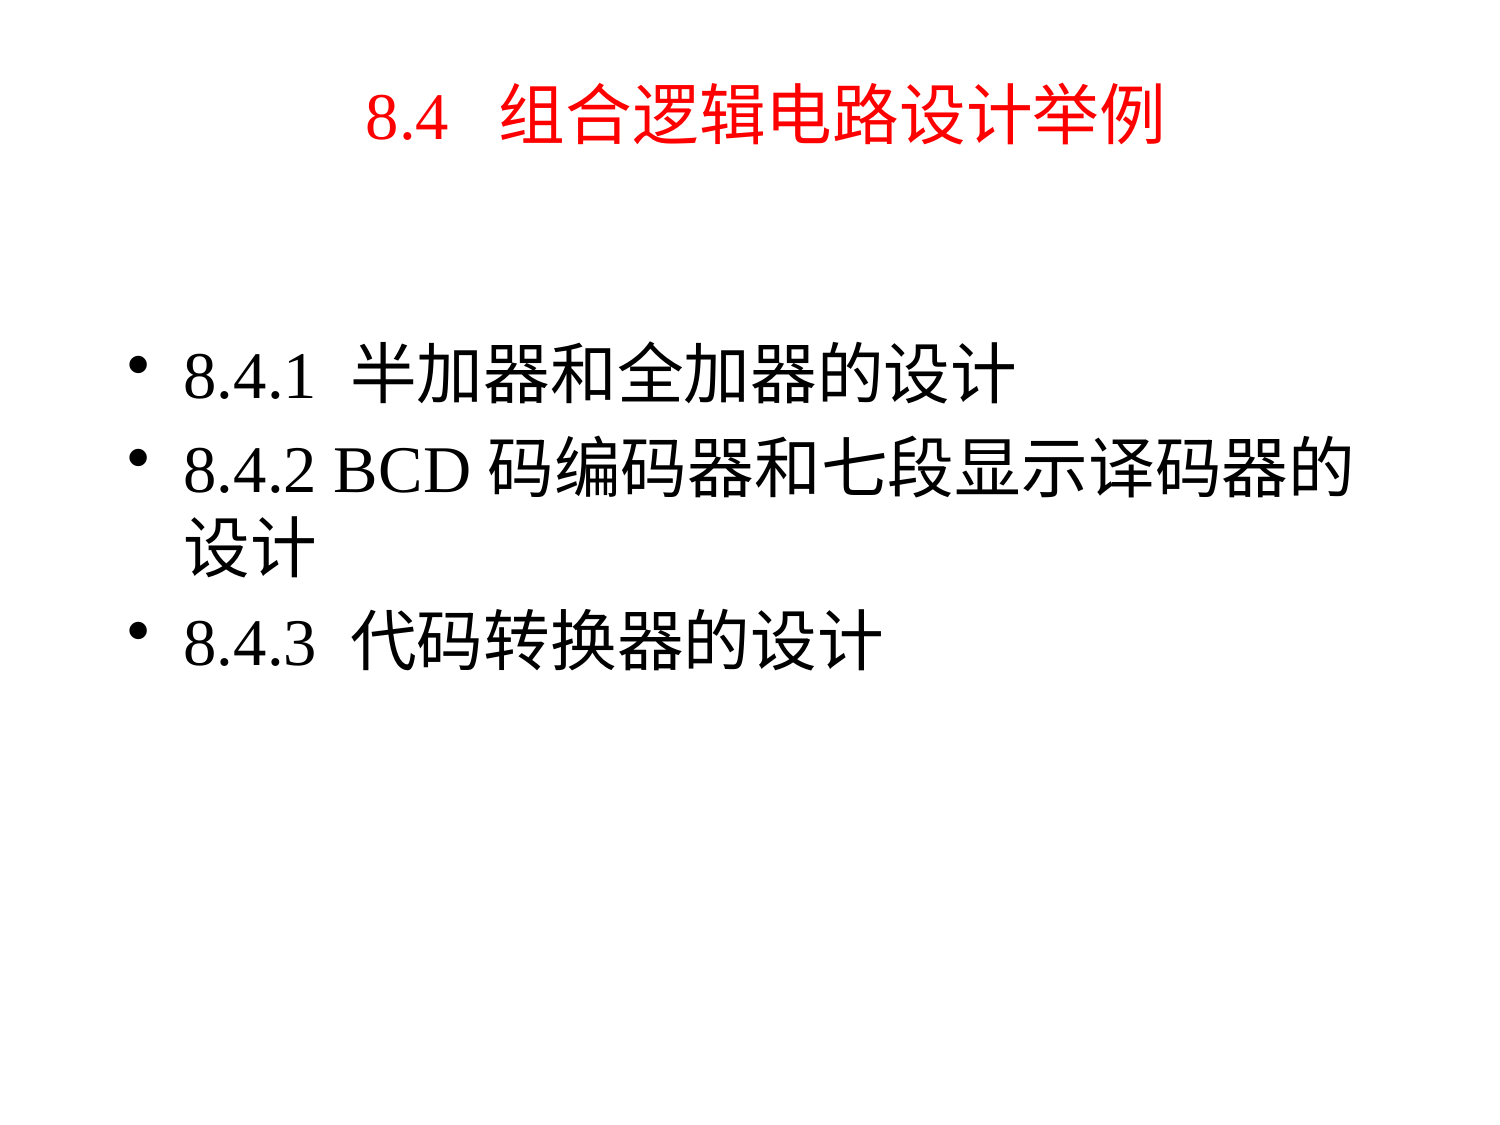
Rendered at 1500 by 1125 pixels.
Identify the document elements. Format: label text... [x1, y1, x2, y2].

title 8.4 组合逻辑电路设计举例 [76, 18, 1471, 207]
list 8.4.1 半加器和全加器的设计 8.4.2 BCD码编码器和七段显示译码器的设计 8.4.3 代码转换器的设计 [112, 324, 1388, 1001]
